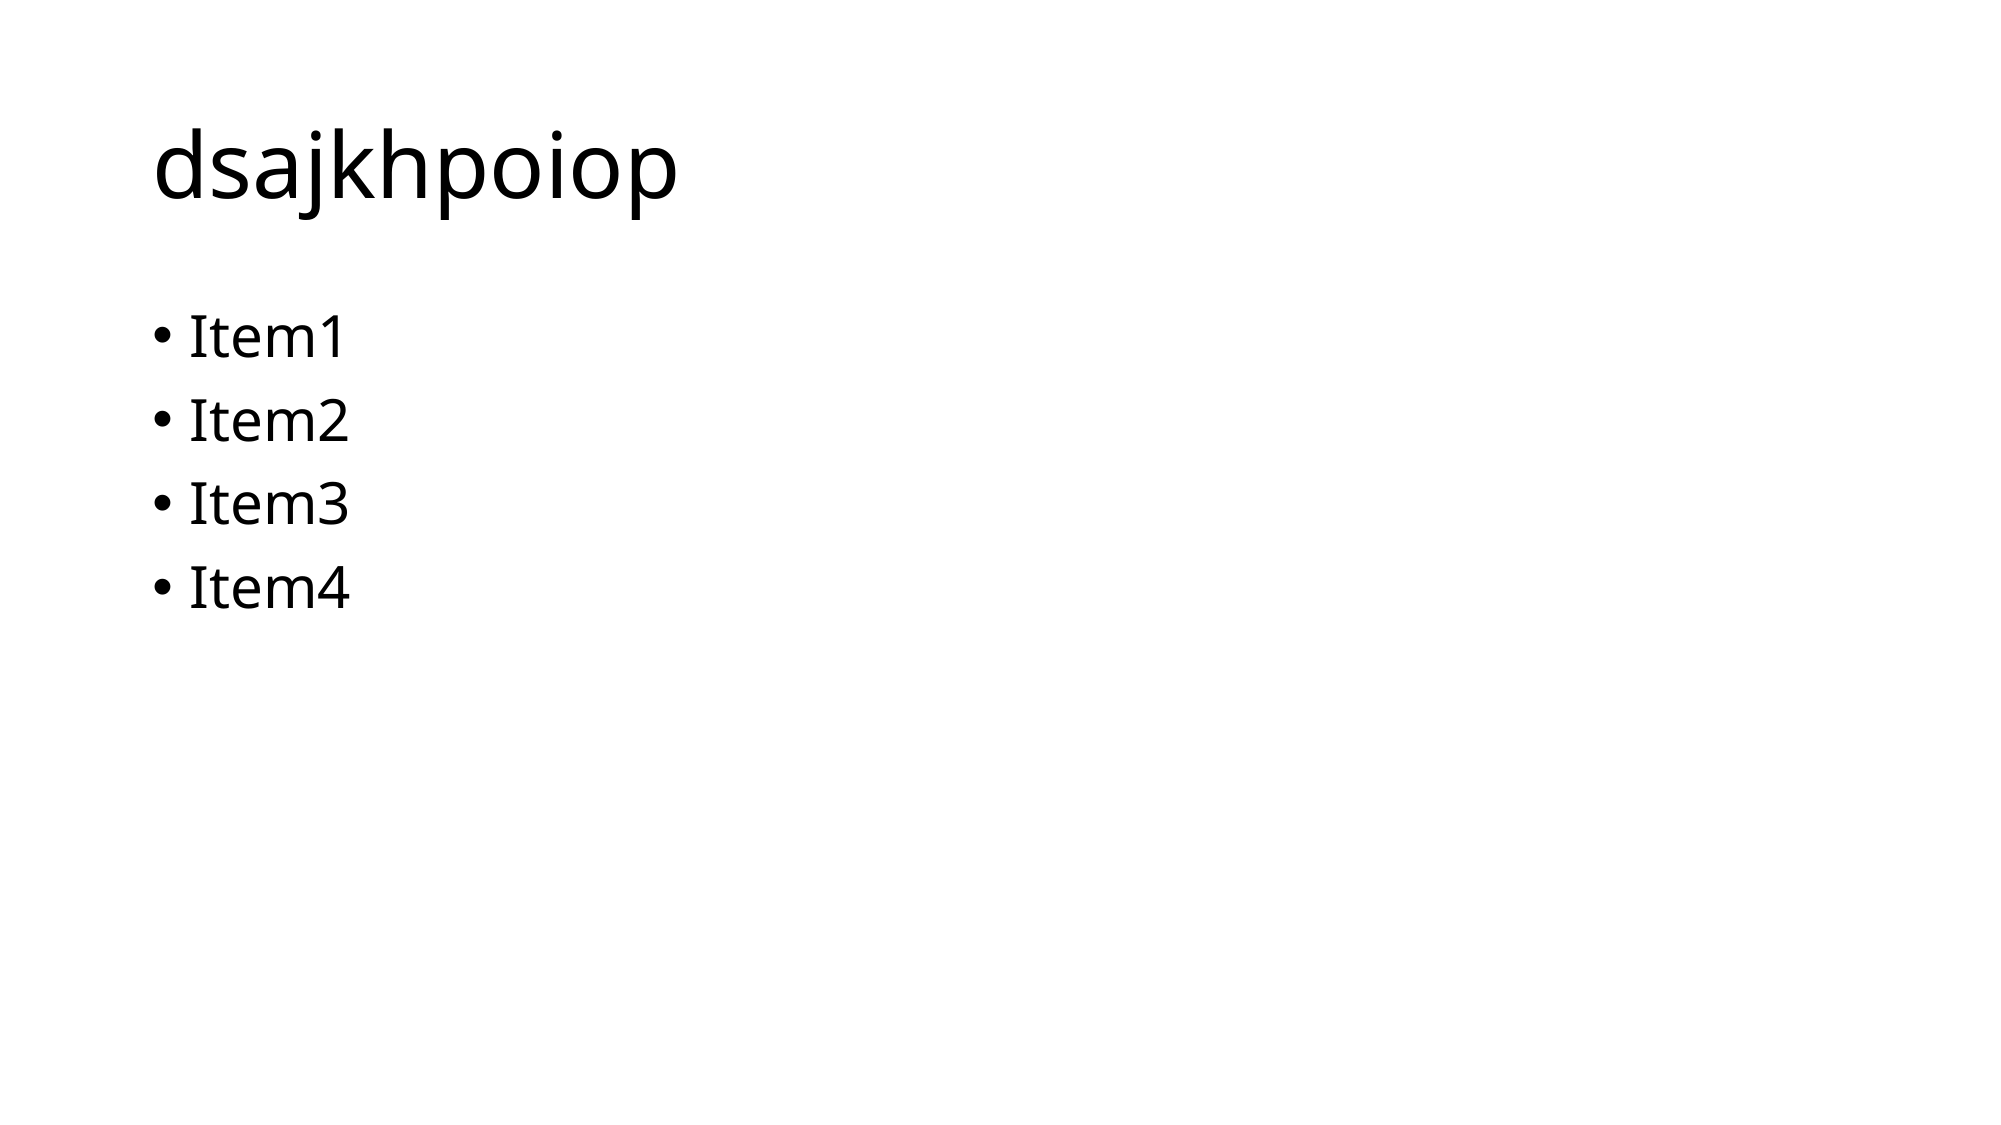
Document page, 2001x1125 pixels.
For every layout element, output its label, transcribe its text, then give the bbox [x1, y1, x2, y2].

title dsajkhpoiop [137, 59, 1863, 278]
list Item1 Item2 Item3 Item4 [137, 299, 1863, 1014]
